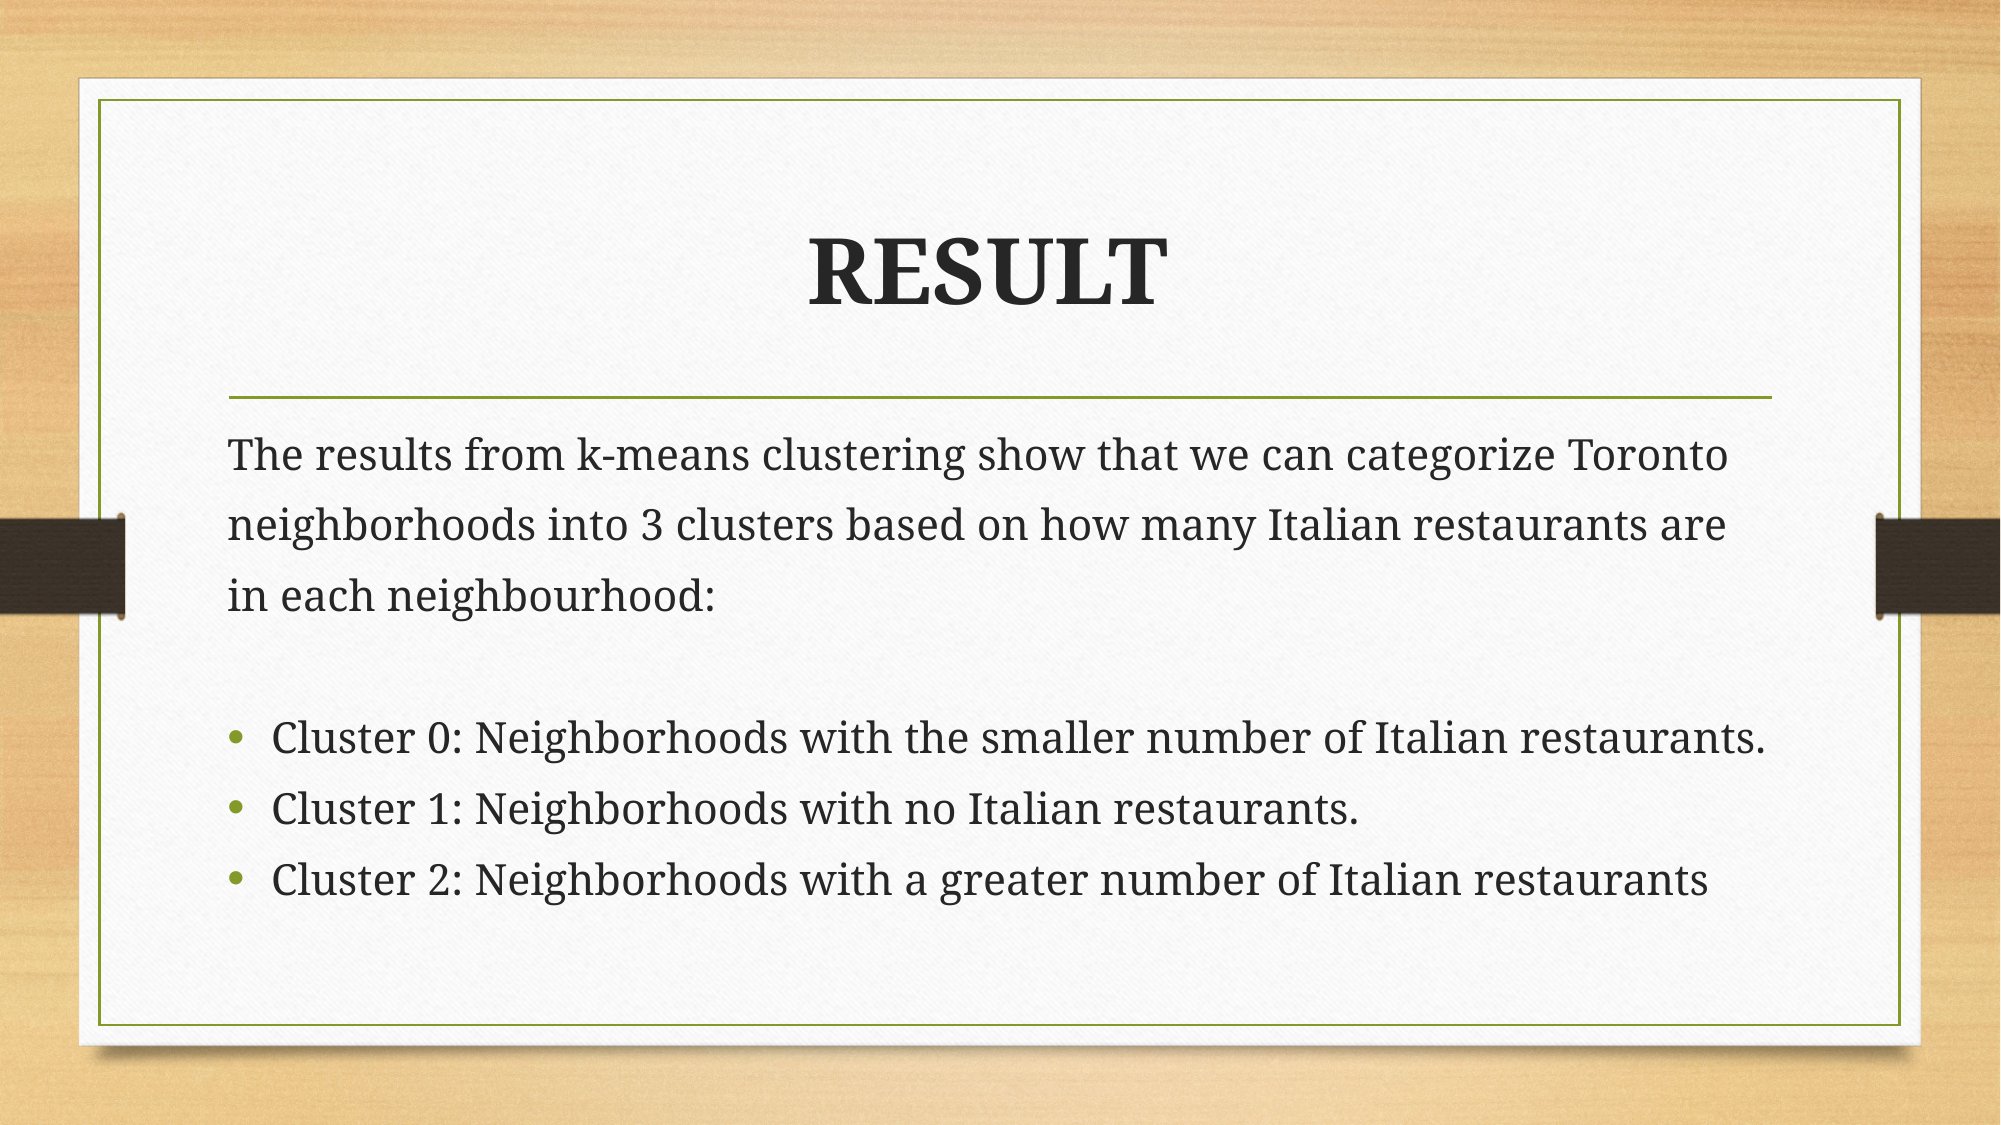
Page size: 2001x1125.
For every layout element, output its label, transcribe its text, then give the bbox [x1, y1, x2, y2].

title RESULT [212, 161, 1788, 375]
list The results from k-means clustering show that we can categorize Toronto neighborhoods into 3 clusters based on how many Italian restaurants are in each neighbourhood: Cluster 0: Neighborhoods with the smaller number of Italian restaurants. Cluster 1: Neighborhoods with no Italian restaurants. Cluster 2: Neighborhoods with a greater number of Italian restaurants [212, 419, 1788, 964]
picture [0, 0, 2001, 1125]
